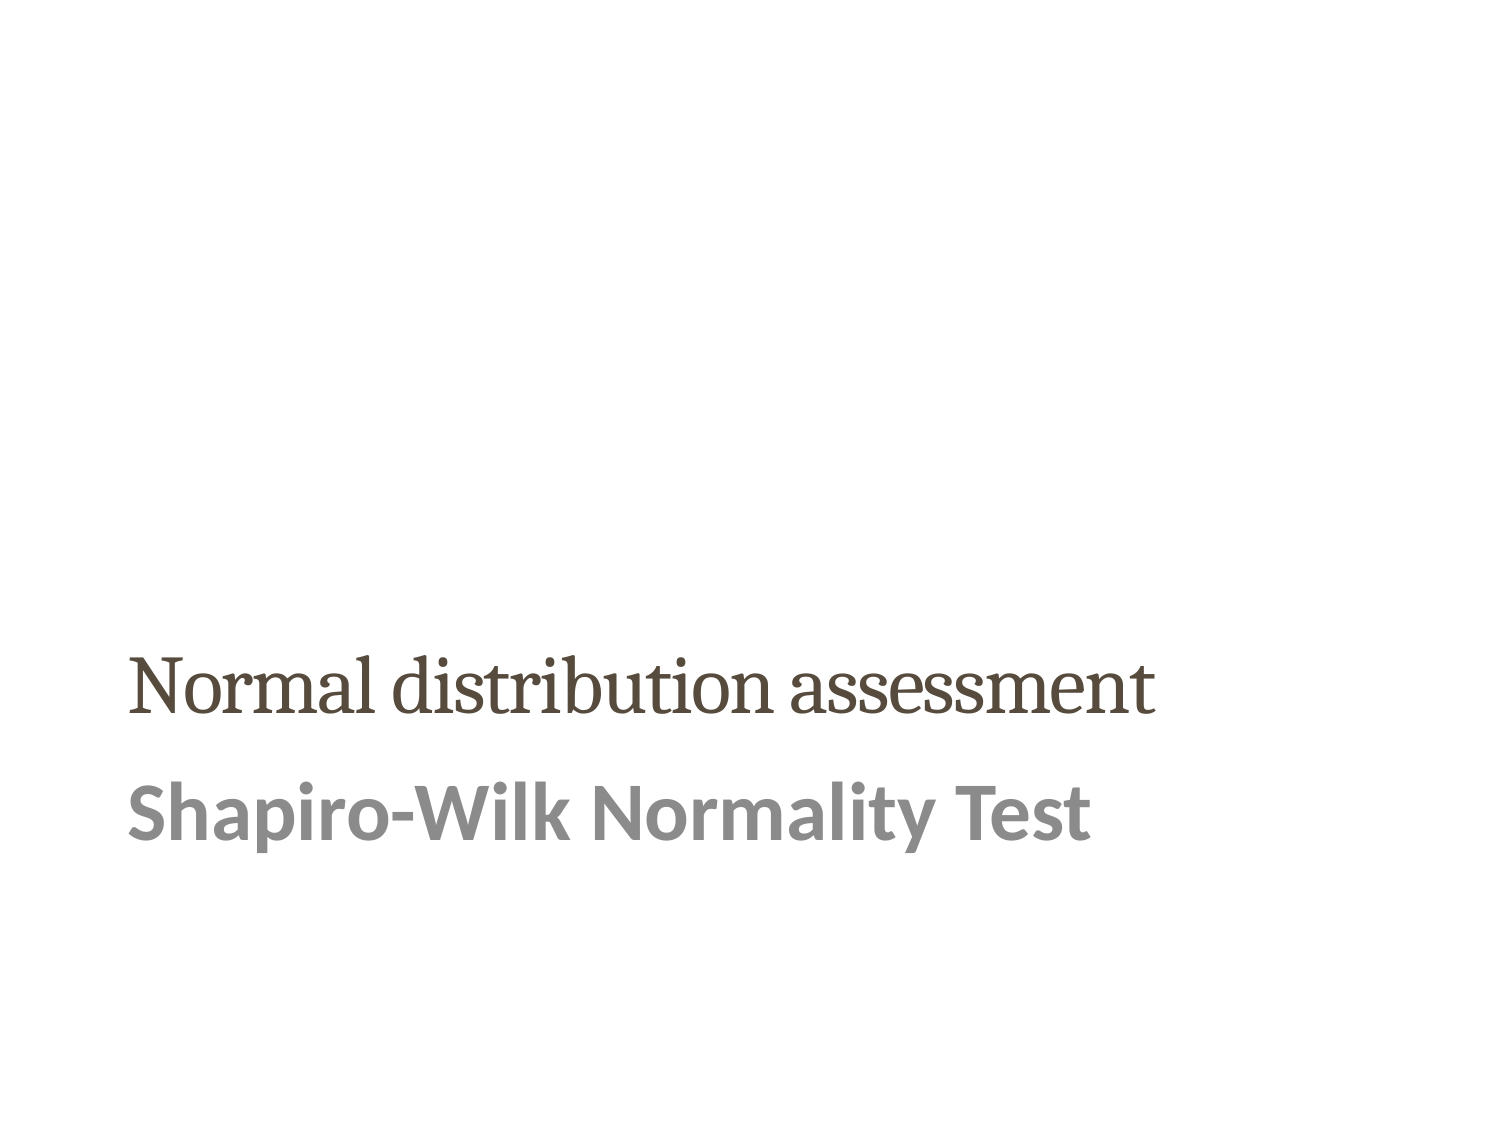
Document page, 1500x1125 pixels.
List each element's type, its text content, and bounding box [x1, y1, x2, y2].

title Normal distribution assessment [112, 312, 1350, 738]
subtitle Shapiro-Wilk Normality Test [112, 750, 1173, 925]
